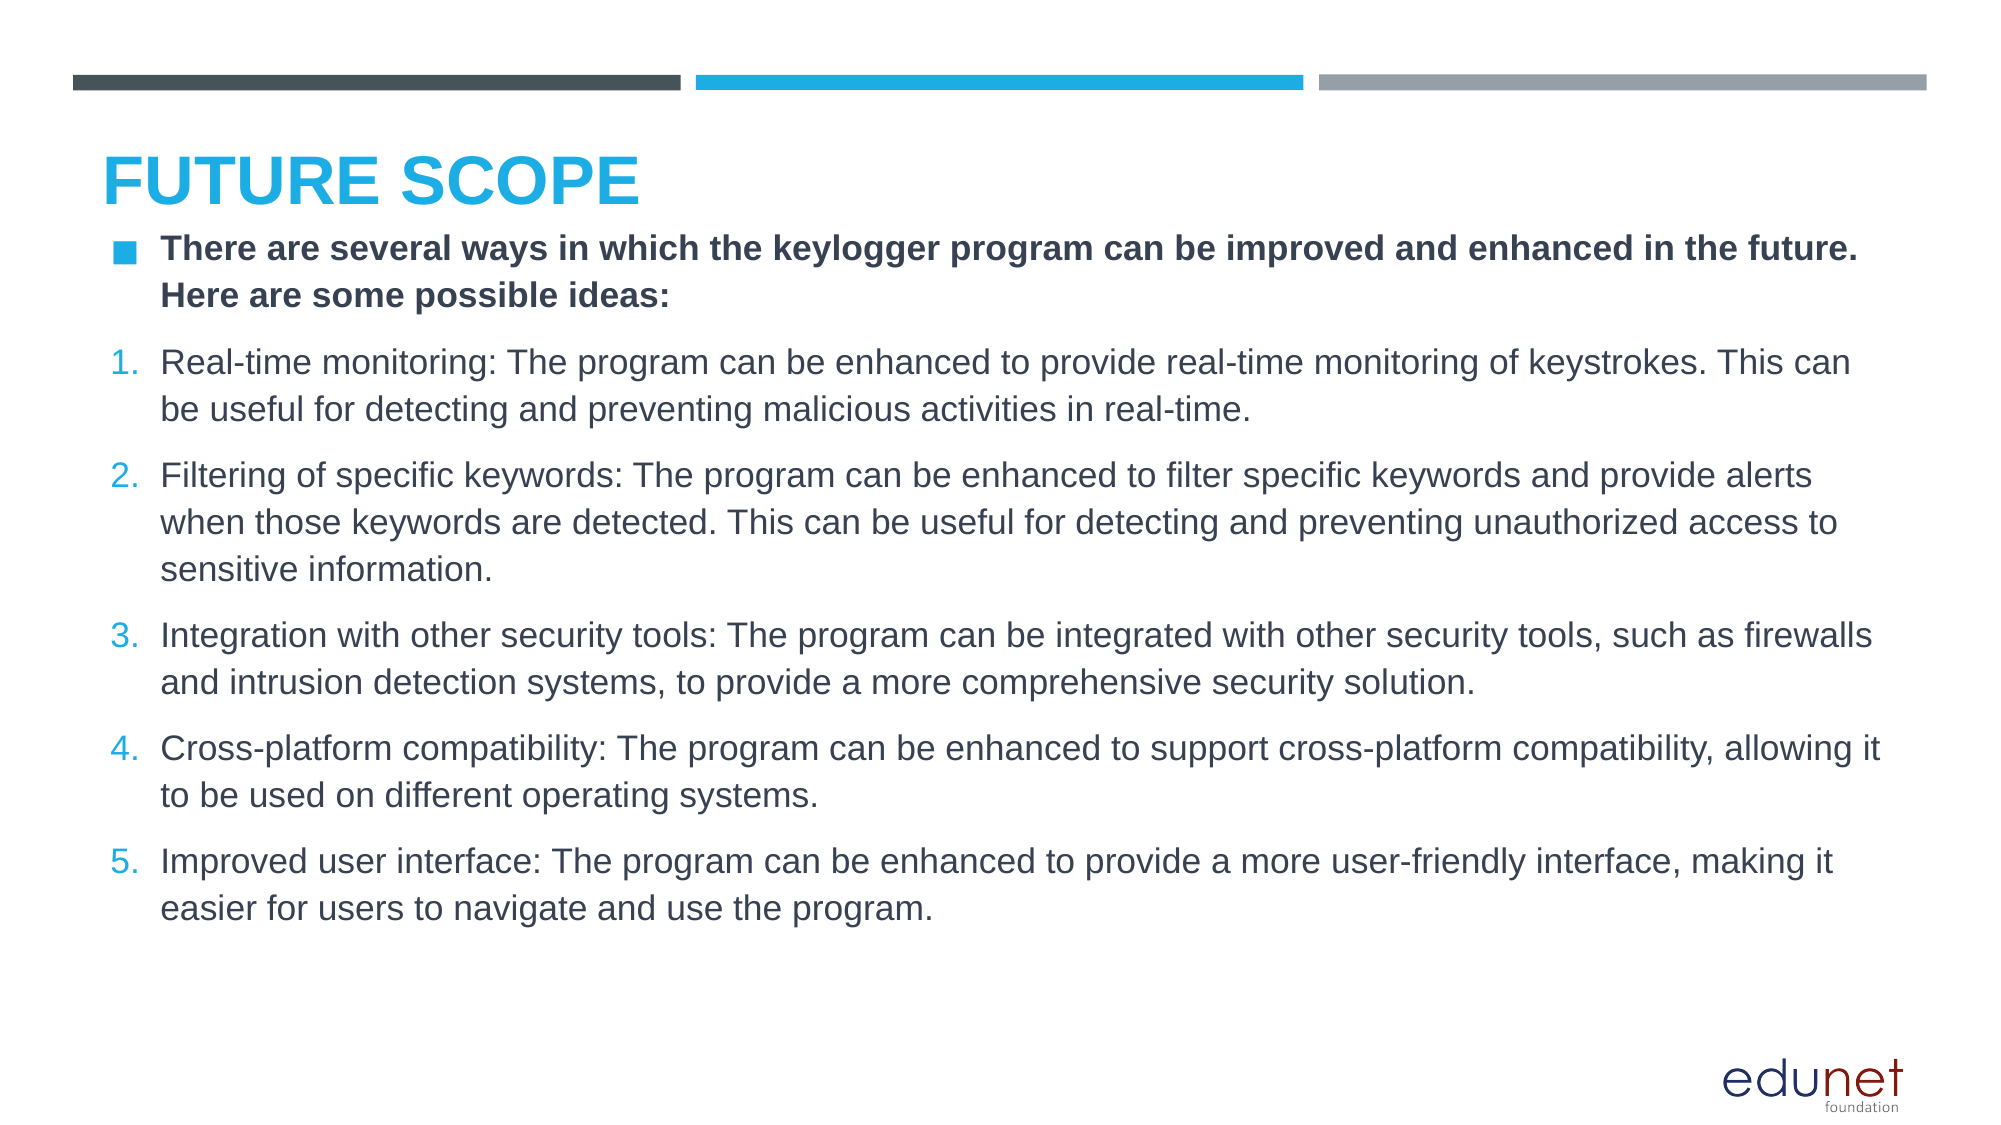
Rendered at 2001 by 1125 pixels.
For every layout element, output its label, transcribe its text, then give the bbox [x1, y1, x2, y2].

text_box FUTURE SCOPE [87, 138, 1898, 226]
picture [1719, 1056, 1905, 1116]
list There are several ways in which the keylogger program can be improved and enhanced in the future. Here are some possible ideas: Real-time monitoring: The program can be enhanced to provide real-time monitoring of keystrokes. This can be useful for detecting and preventing malicious activities in real-time. Filtering of specific keywords: The program can be enhanced to filter specific keywords and provide alerts when those keywords are detected. This can be useful for detecting and preventing unauthorized access to sensitive information. Integration with other security tools: The program can be integrated with other security tools, such as firewalls and intrusion detection systems, to provide a more comprehensive security solution. Cross-platform compatibility: The program can be enhanced to support cross-platform compatibility, allowing it to be used on different operating systems. Improved user interface: The program can be enhanced to provide a more user-friendly interface, making it easier for users to navigate and use the program. [95, 213, 1905, 981]
